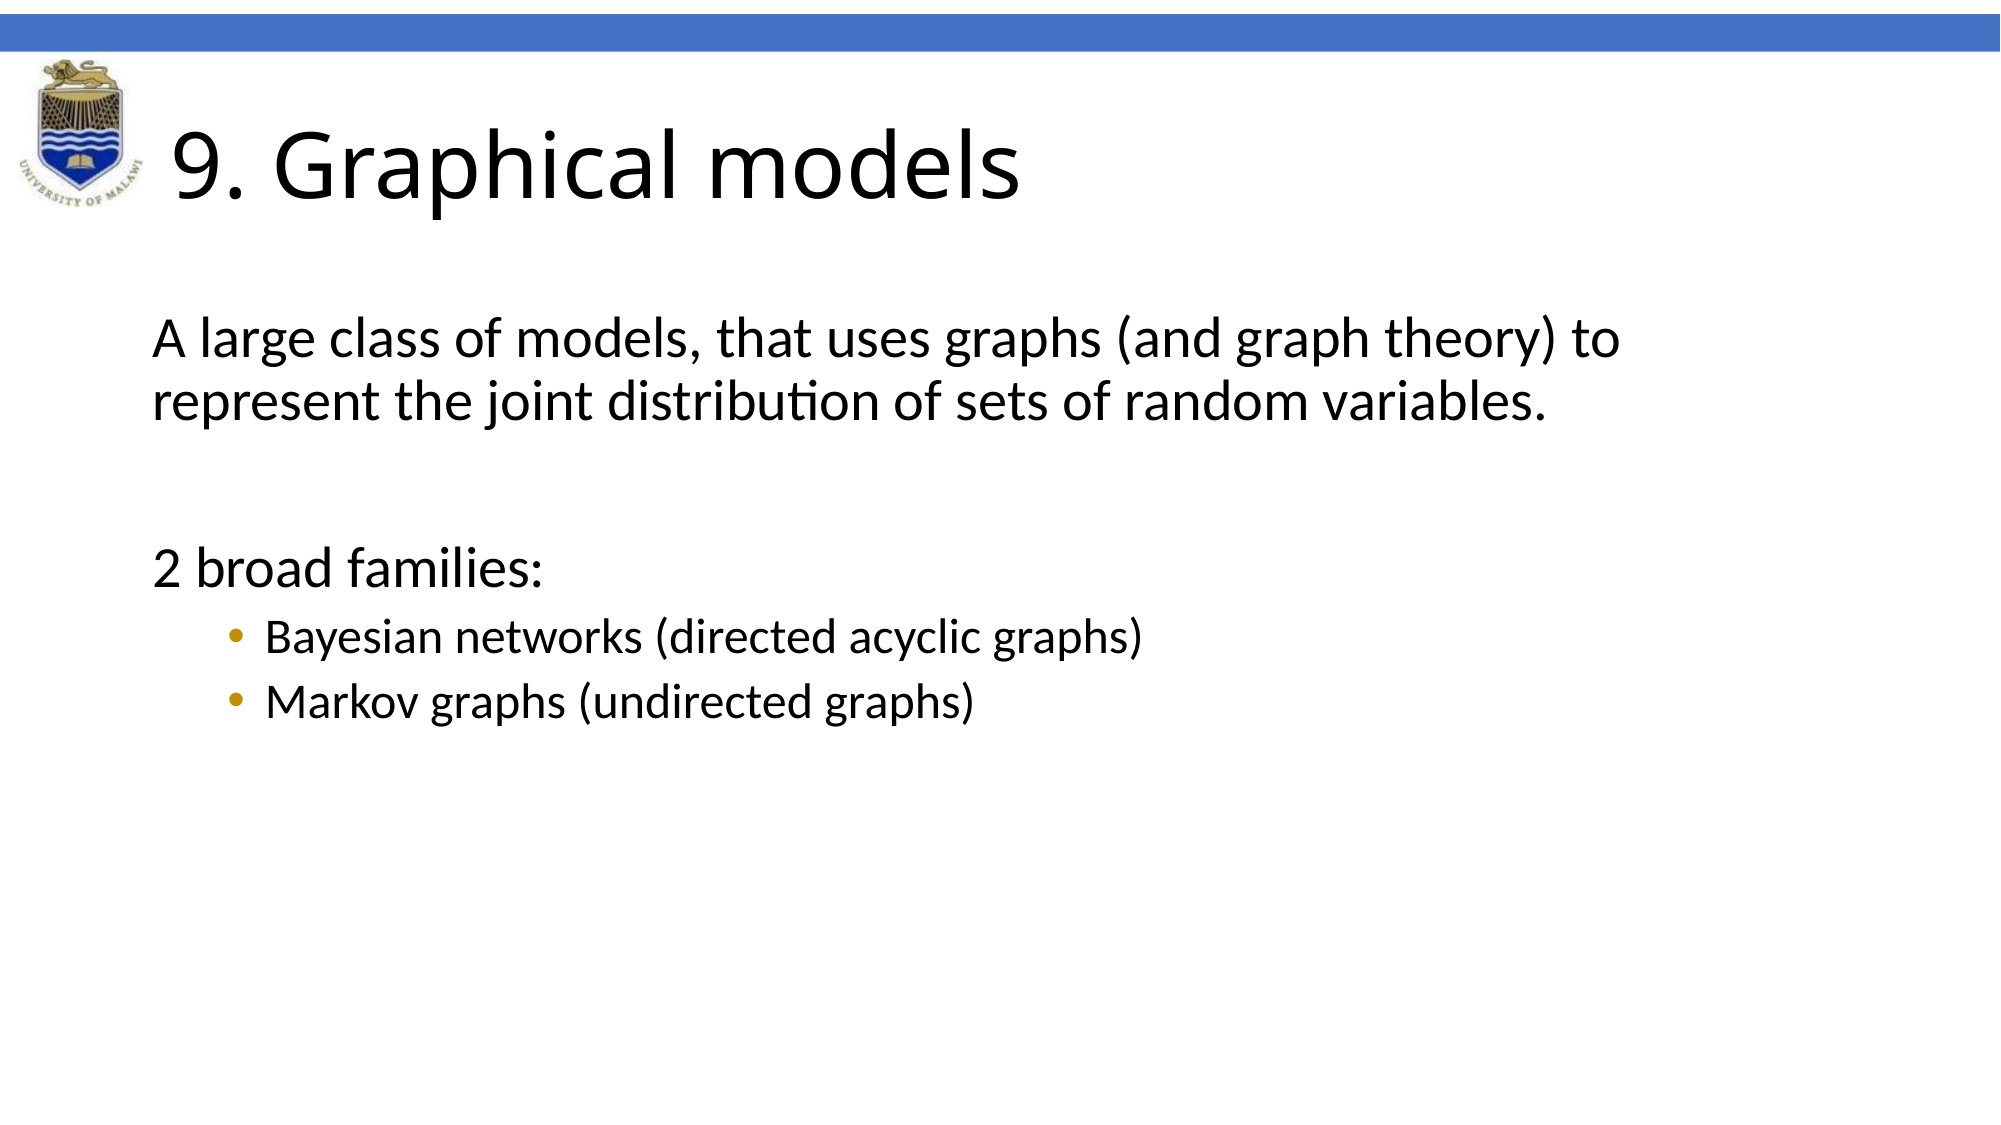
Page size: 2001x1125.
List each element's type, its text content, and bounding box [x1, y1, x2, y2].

picture [19, 59, 143, 207]
title 9. Graphical models [155, 59, 1851, 278]
